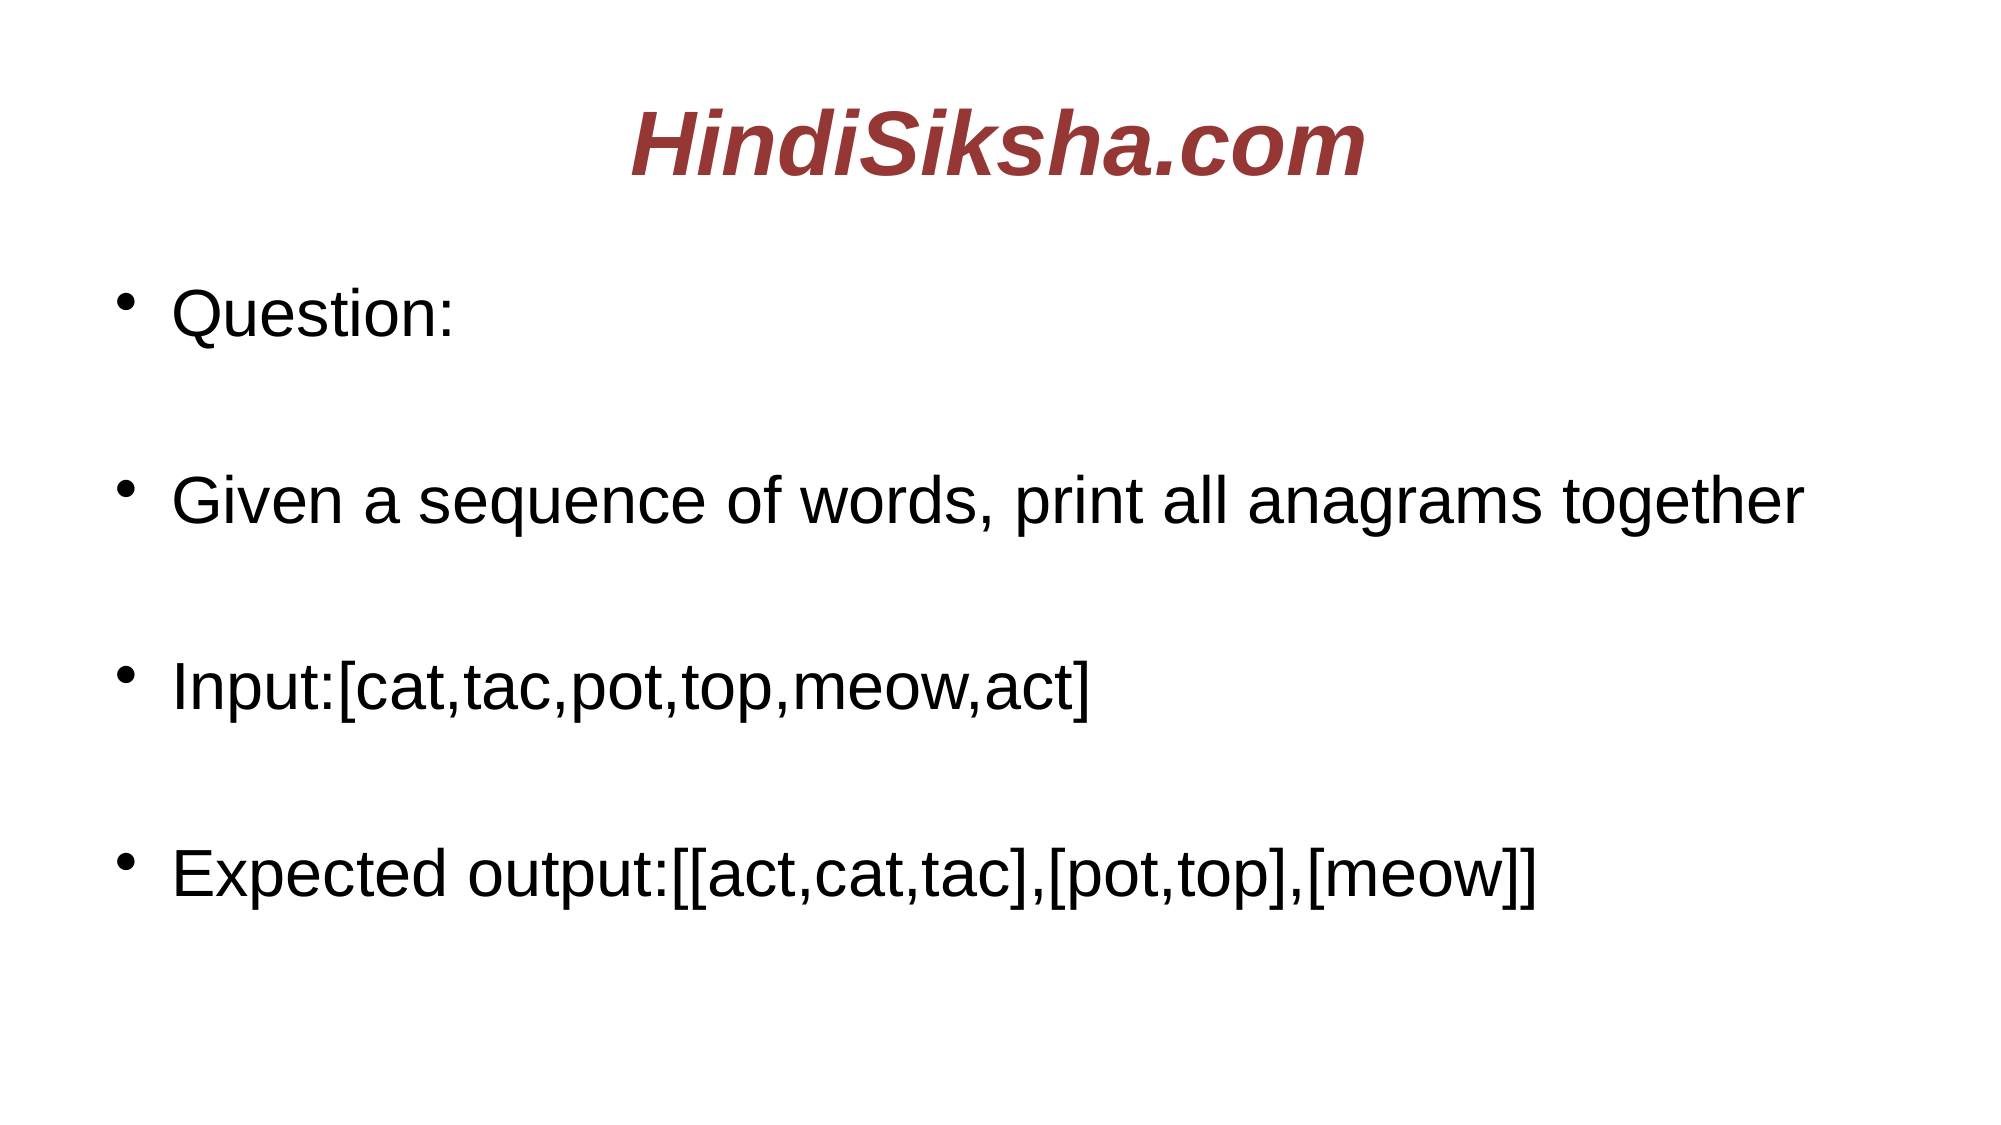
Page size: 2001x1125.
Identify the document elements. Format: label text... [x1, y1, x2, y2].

title HindiSiksha.com [99, 44, 1901, 233]
list Question: Given a sequence of words, print all anagrams together Input:[cat,tac,pot,top,meow,act] Expected output:[[act,cat,tac],[pot,top],[meow]] [99, 262, 1901, 1006]
